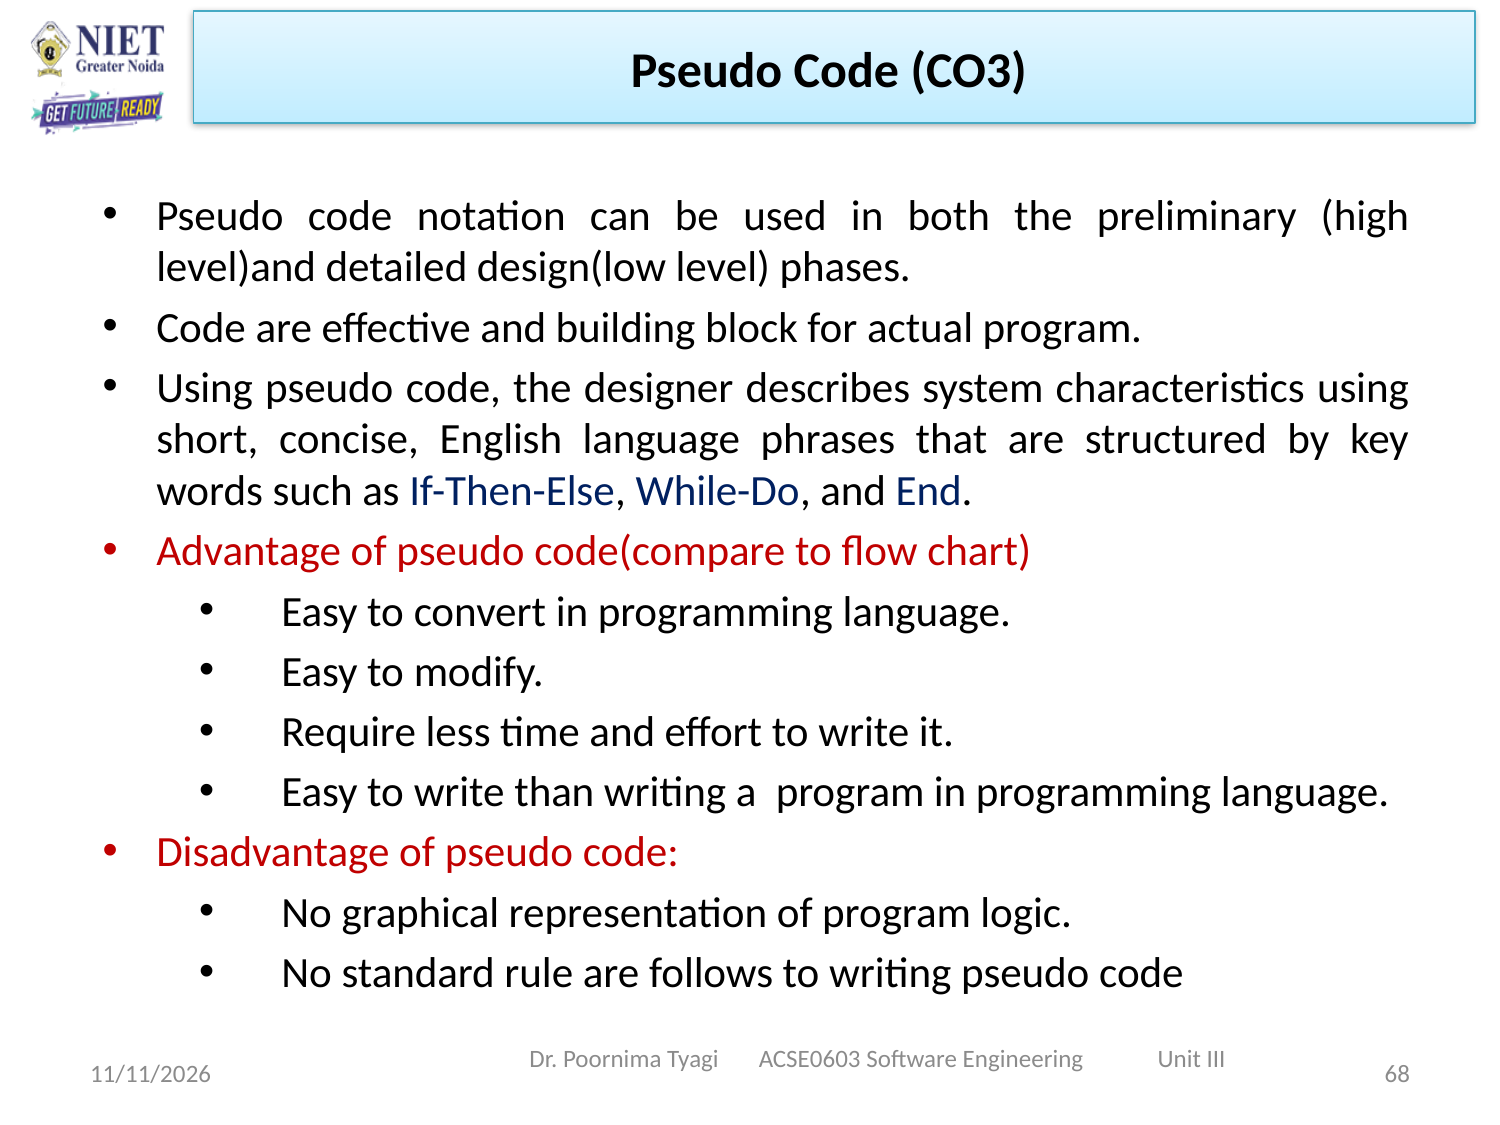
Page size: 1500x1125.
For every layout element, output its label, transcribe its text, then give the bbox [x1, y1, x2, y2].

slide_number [75, 1042, 425, 1103]
text_box Pseudo Code (CO3) [195, 10, 1476, 124]
footer Dr. Poornima Tyagi ACSE0603 Software Engineering Unit III [512, 1042, 1074, 1103]
list Pseudo code notation can be used in both the preliminary (high level)and detailed design(low level) phases. Code are effective and building block for actual program. Using pseudo code, the designer describes system characteristics using short, concise, English language phrases that are structured by key words such as If-Then-Else, While-Do, and End. Advantage of pseudo code(compare to flow chart) Easy to convert in programming language. Easy to modify. Require less time and effort to write it. Easy to write than writing a program in programming language. Disadvantage of pseudo code: No graphical representation of program logic. No standard rule are follows to writing pseudo code [87, 179, 1425, 1030]
picture [0, 9, 194, 145]
slide_number 68 [1074, 1042, 1425, 1103]
